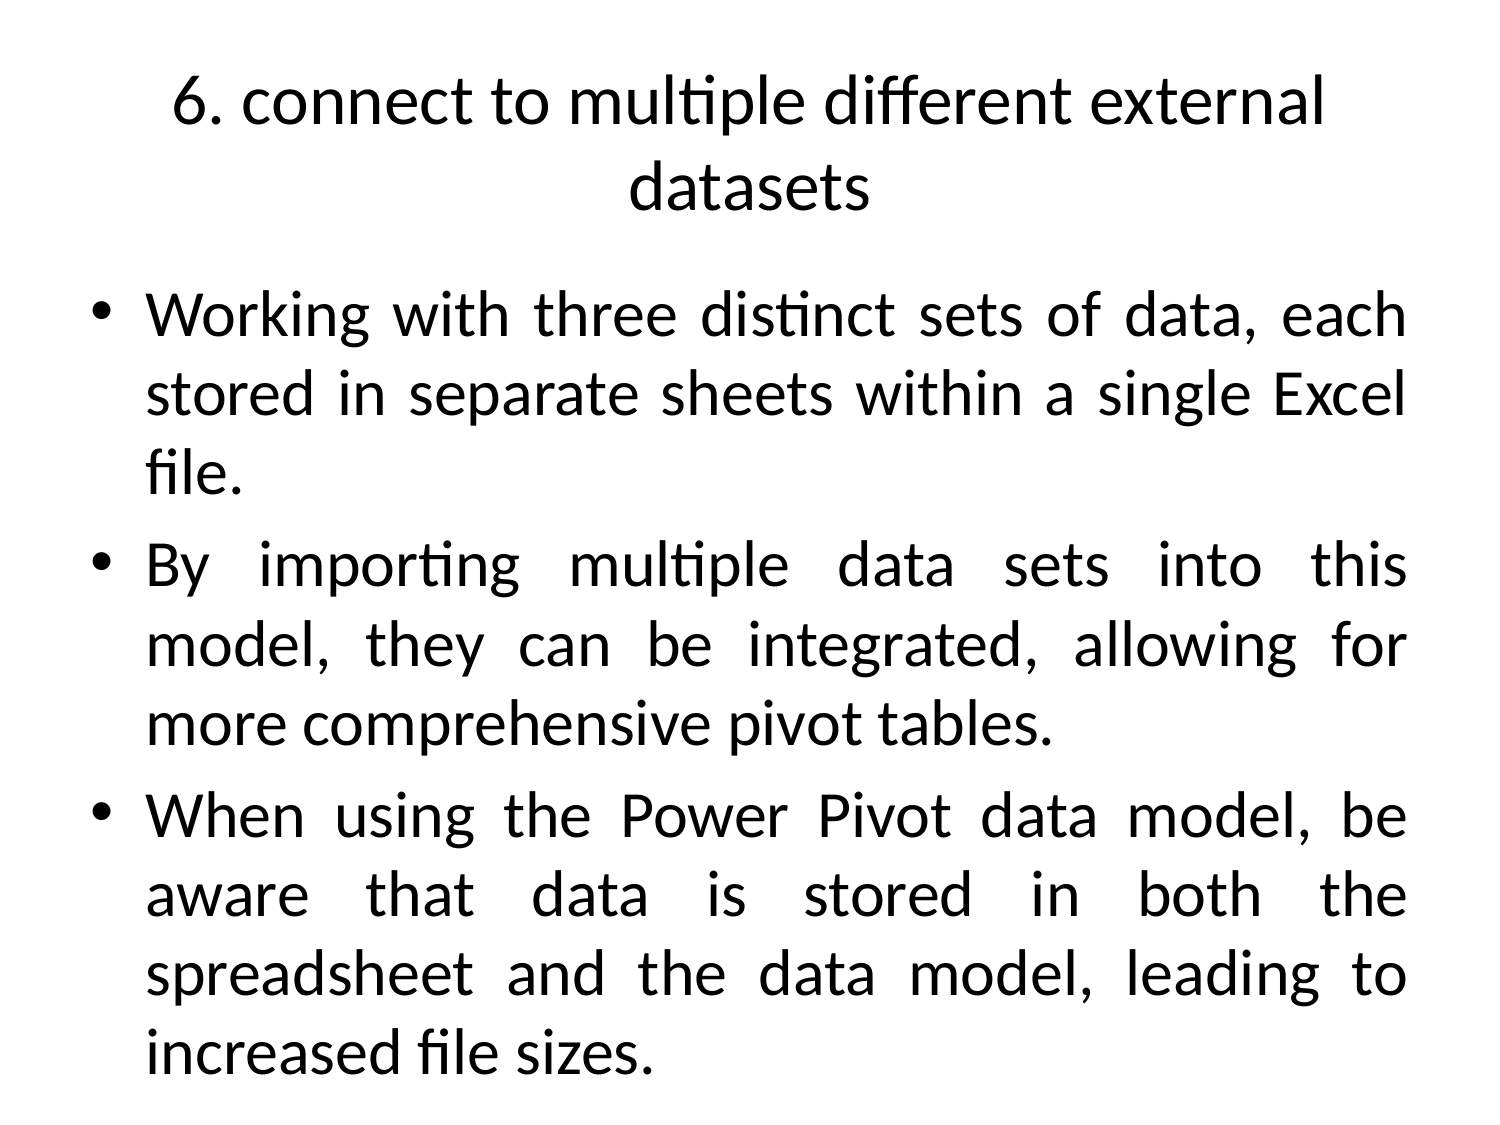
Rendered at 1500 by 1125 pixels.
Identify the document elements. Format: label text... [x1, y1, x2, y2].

title 6. connect to multiple different external datasets [75, 45, 1425, 233]
list Working with three distinct sets of data, each stored in separate sheets within a single Excel file. By importing multiple data sets into this model, they can be integrated, allowing for more comprehensive pivot tables. When using the Power Pivot data model, be aware that data is stored in both the spreadsheet and the data model, leading to increased file sizes. [75, 262, 1425, 1100]
